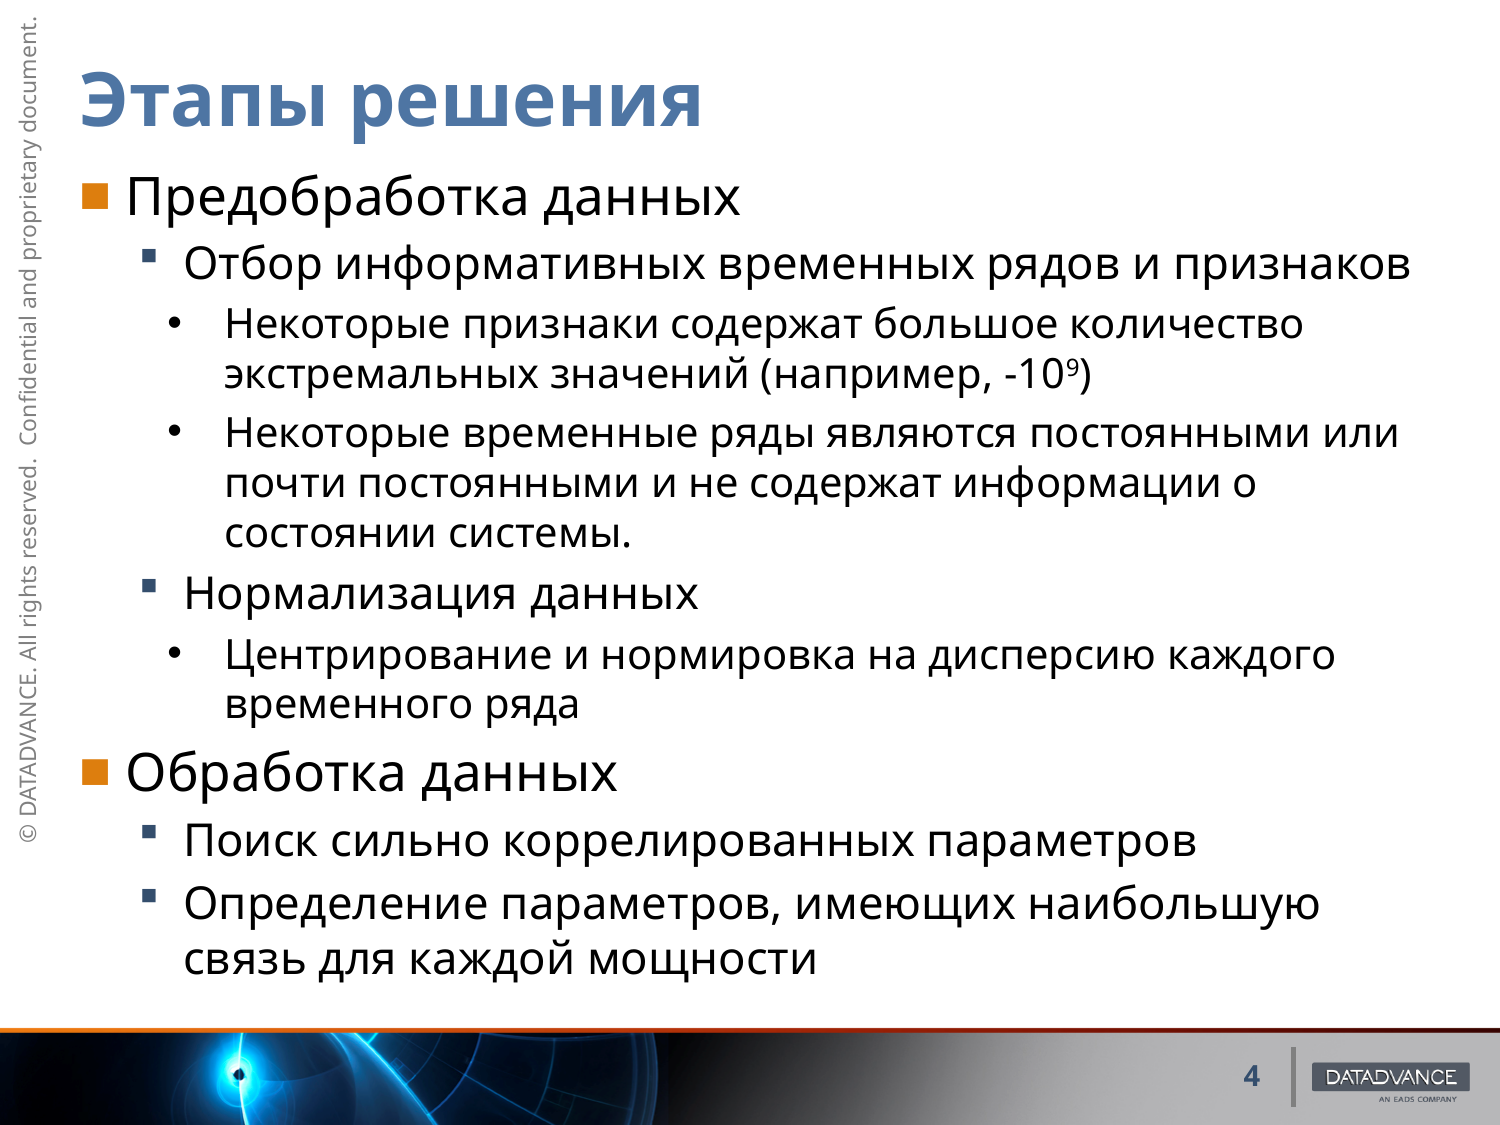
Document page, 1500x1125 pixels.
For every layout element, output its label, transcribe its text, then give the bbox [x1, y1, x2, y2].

list Предобработка данных Отбор информативных временных рядов и признаков Некоторые признаки содержат большое количество экстремальных значений (например, -109) Некоторые временные ряды являются постоянными или почти постоянными и не содержат информации о состоянии системы. Нормализация данных Центрирование и нормировка на дисперсию каждого временного ряда Обработка данных Поиск сильно коррелированных параметров Определение параметров, имеющих наибольшую связь для каждой мощности [64, 154, 1447, 1005]
title Этапы решения [64, 47, 1447, 154]
picture [0, 0, 1500, 1125]
